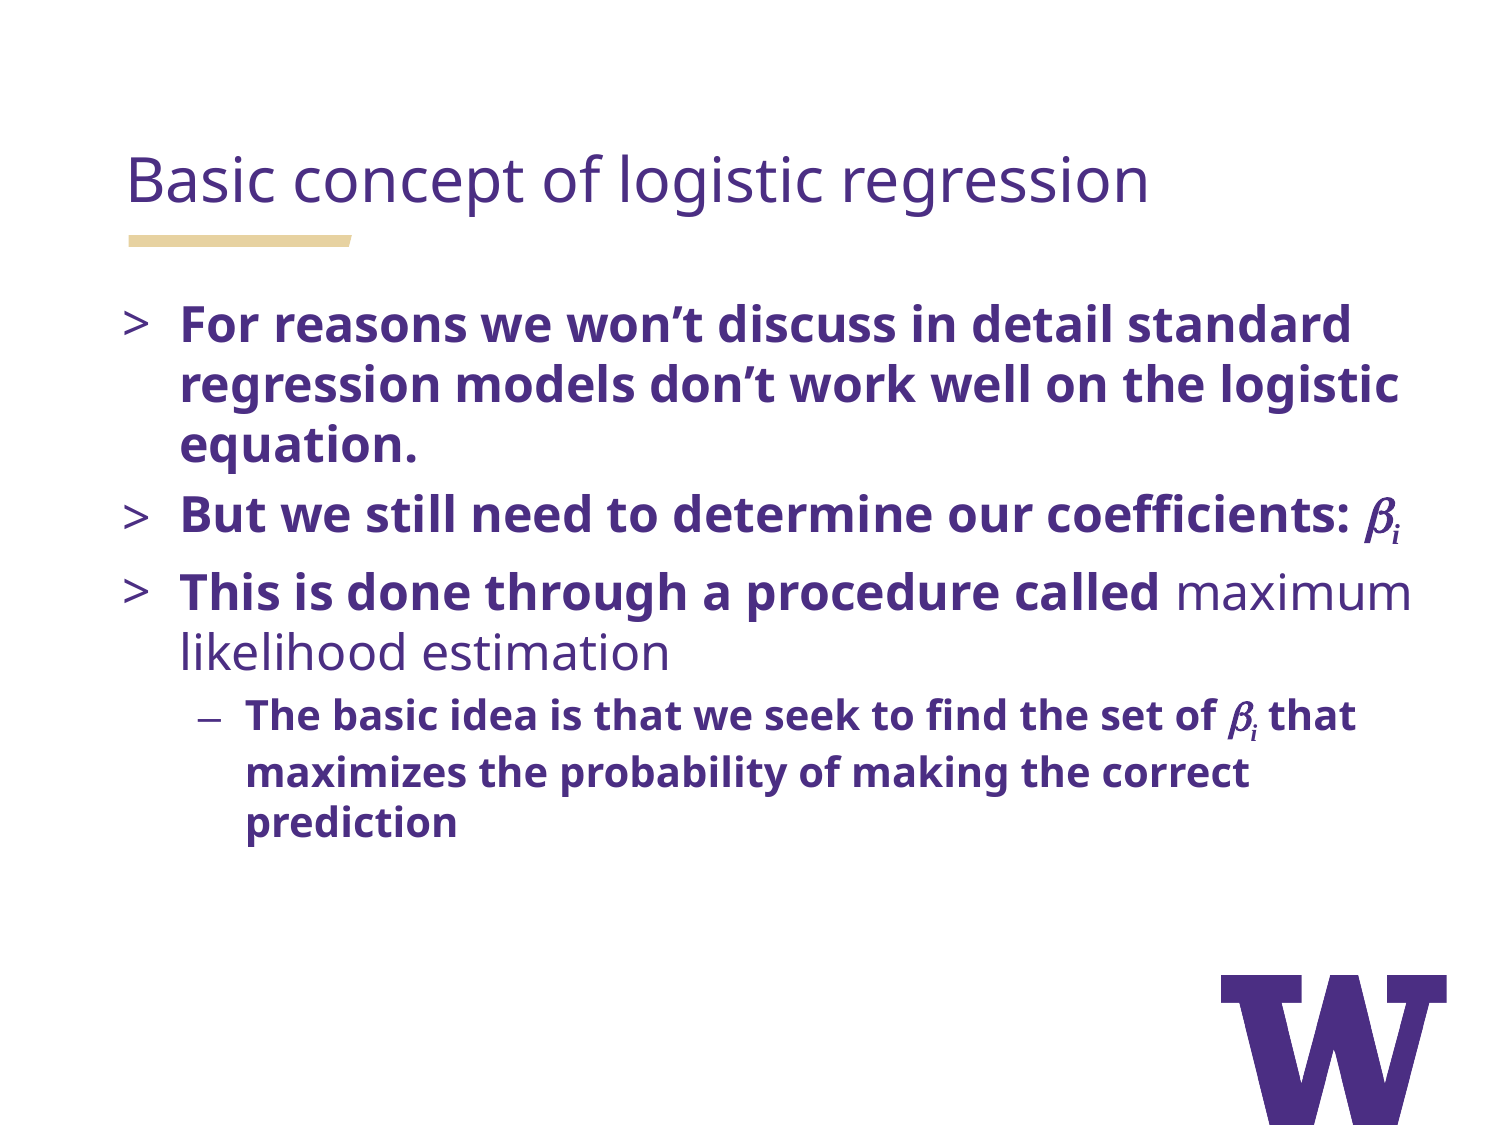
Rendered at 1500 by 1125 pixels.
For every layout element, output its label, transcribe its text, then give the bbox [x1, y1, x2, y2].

list Basic concept of logistic regression [110, 60, 1453, 224]
list For reasons we won’t discuss in detail standard regression models don’t work well on the logistic equation. But we still need to determine our coefficients: bi This is done through a procedure called maximum likelihood estimation The basic idea is that we seek to find the set of bi that maximizes the probability of making the correct prediction [108, 284, 1453, 944]
picture [128, 235, 352, 247]
picture [1221, 975, 1447, 1125]
